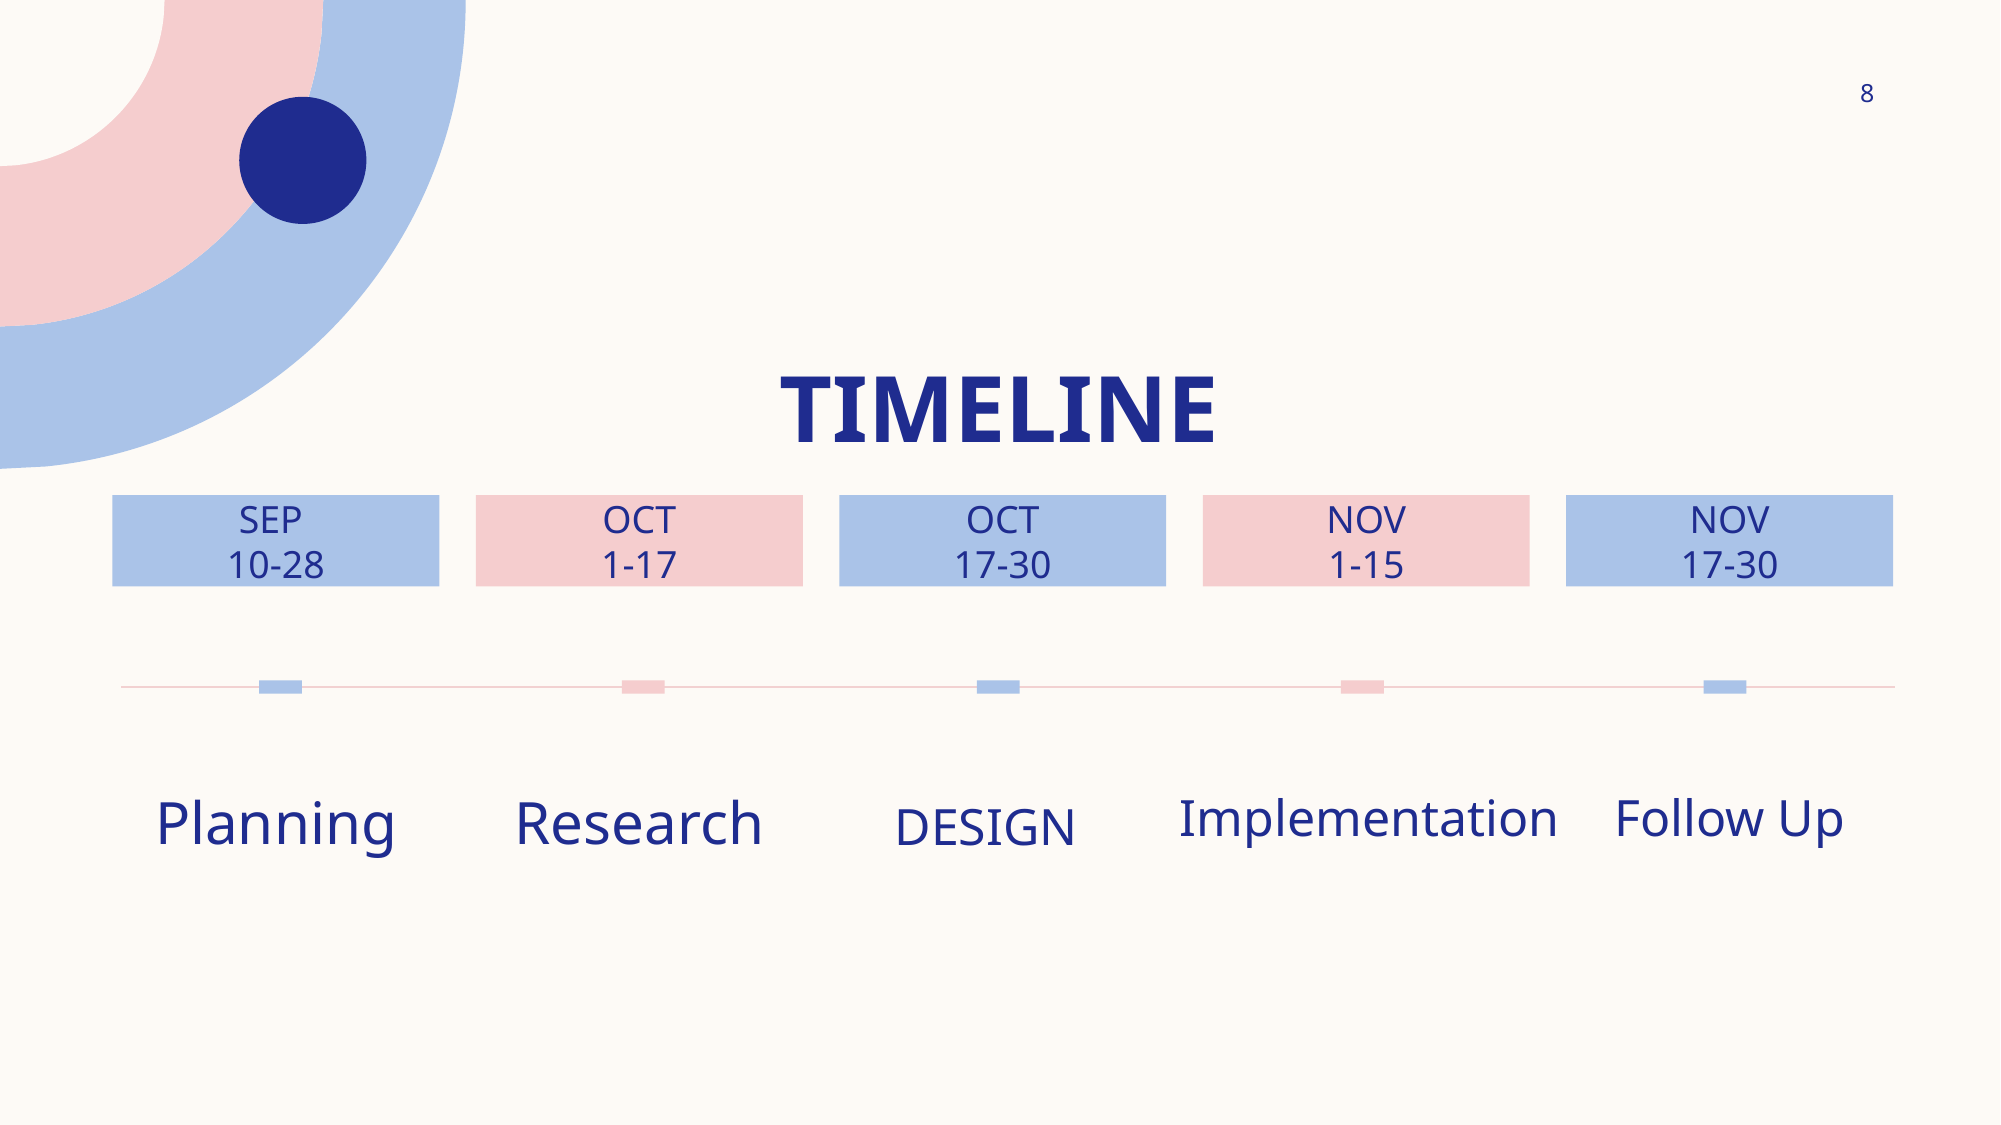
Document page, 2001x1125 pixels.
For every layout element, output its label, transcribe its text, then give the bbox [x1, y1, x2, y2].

list Follow Up [1566, 778, 1894, 909]
slide_number 8 [1712, 75, 1875, 116]
list Implementation [1166, 778, 1566, 909]
list Research [475, 778, 803, 909]
title TIMELINE [124, 120, 1875, 469]
list SEP 10-28 [112, 495, 440, 587]
list oct 1-17 [475, 495, 803, 587]
list NOV 17-30 [1566, 495, 1894, 587]
list DESIGN [822, 787, 1150, 929]
list Planning [112, 778, 440, 909]
list NOV 1-15 [1202, 495, 1530, 587]
list OCT 17-30 [839, 495, 1167, 587]
